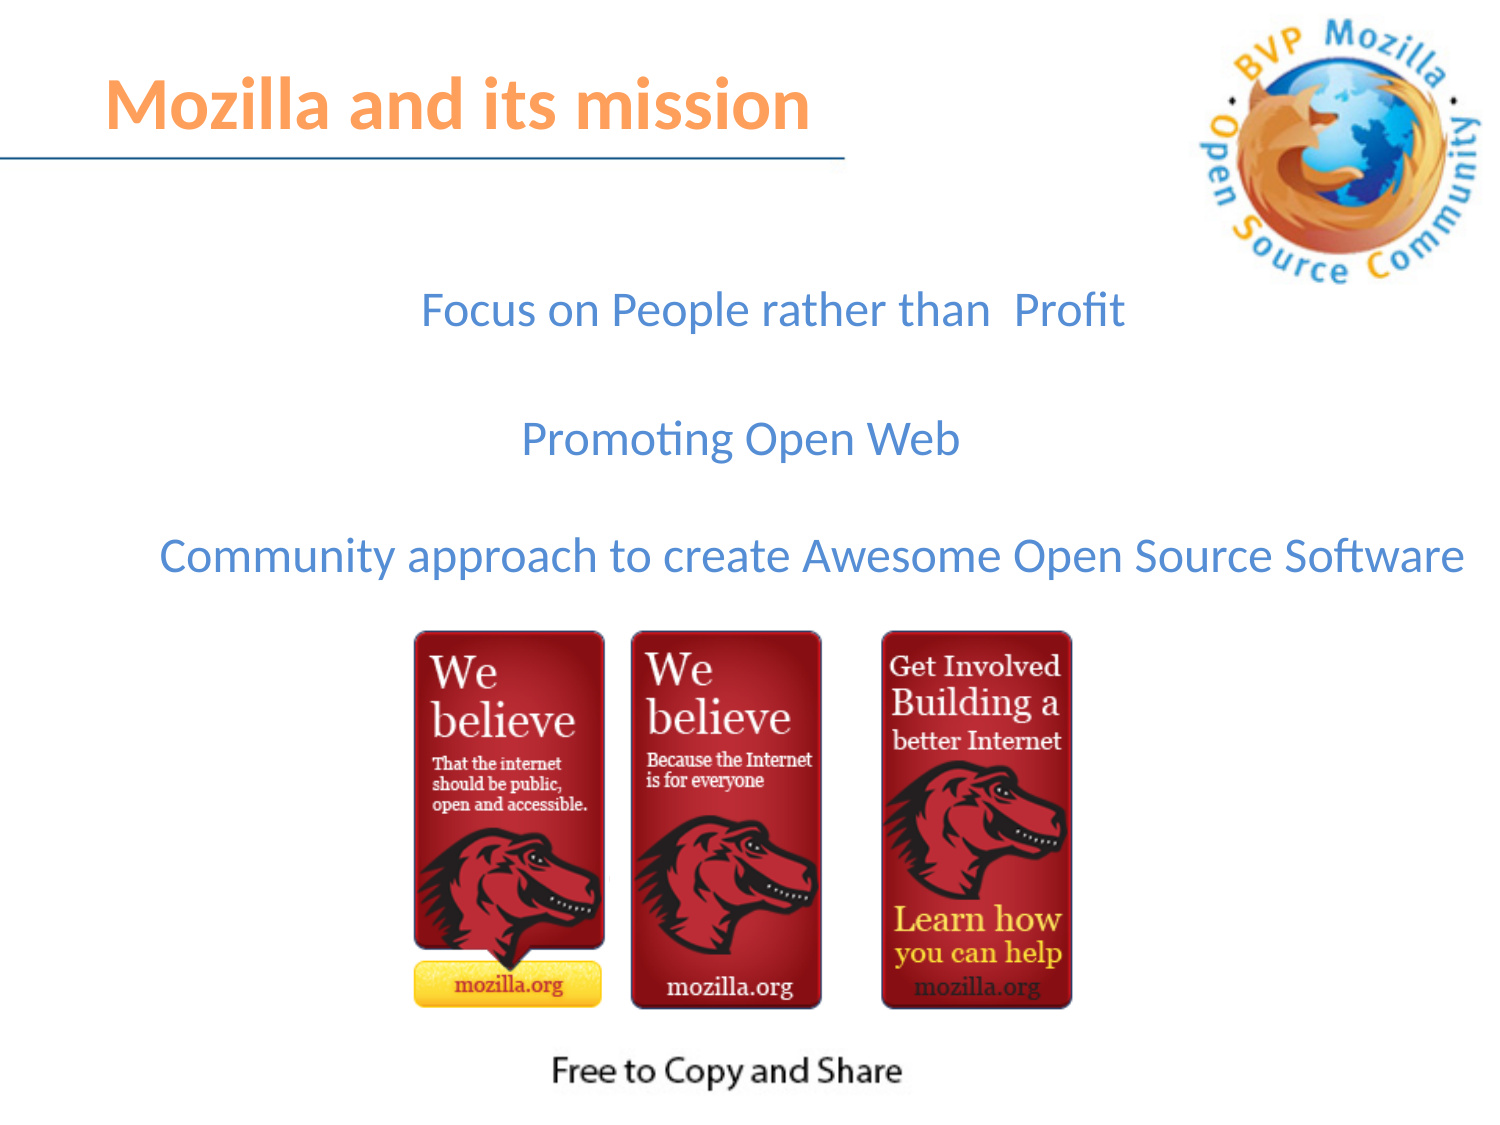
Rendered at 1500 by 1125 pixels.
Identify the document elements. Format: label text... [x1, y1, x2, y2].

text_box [386, 609, 1107, 1048]
picture [0, 0, 1500, 1125]
text_box Community approach to create Awesome Open Source Software [144, 515, 1481, 591]
text_box Promoting Open Web [506, 398, 976, 474]
text_box Focus on People rather than Profit [363, 269, 1184, 345]
text_box Mozilla and its mission [0, 46, 919, 152]
